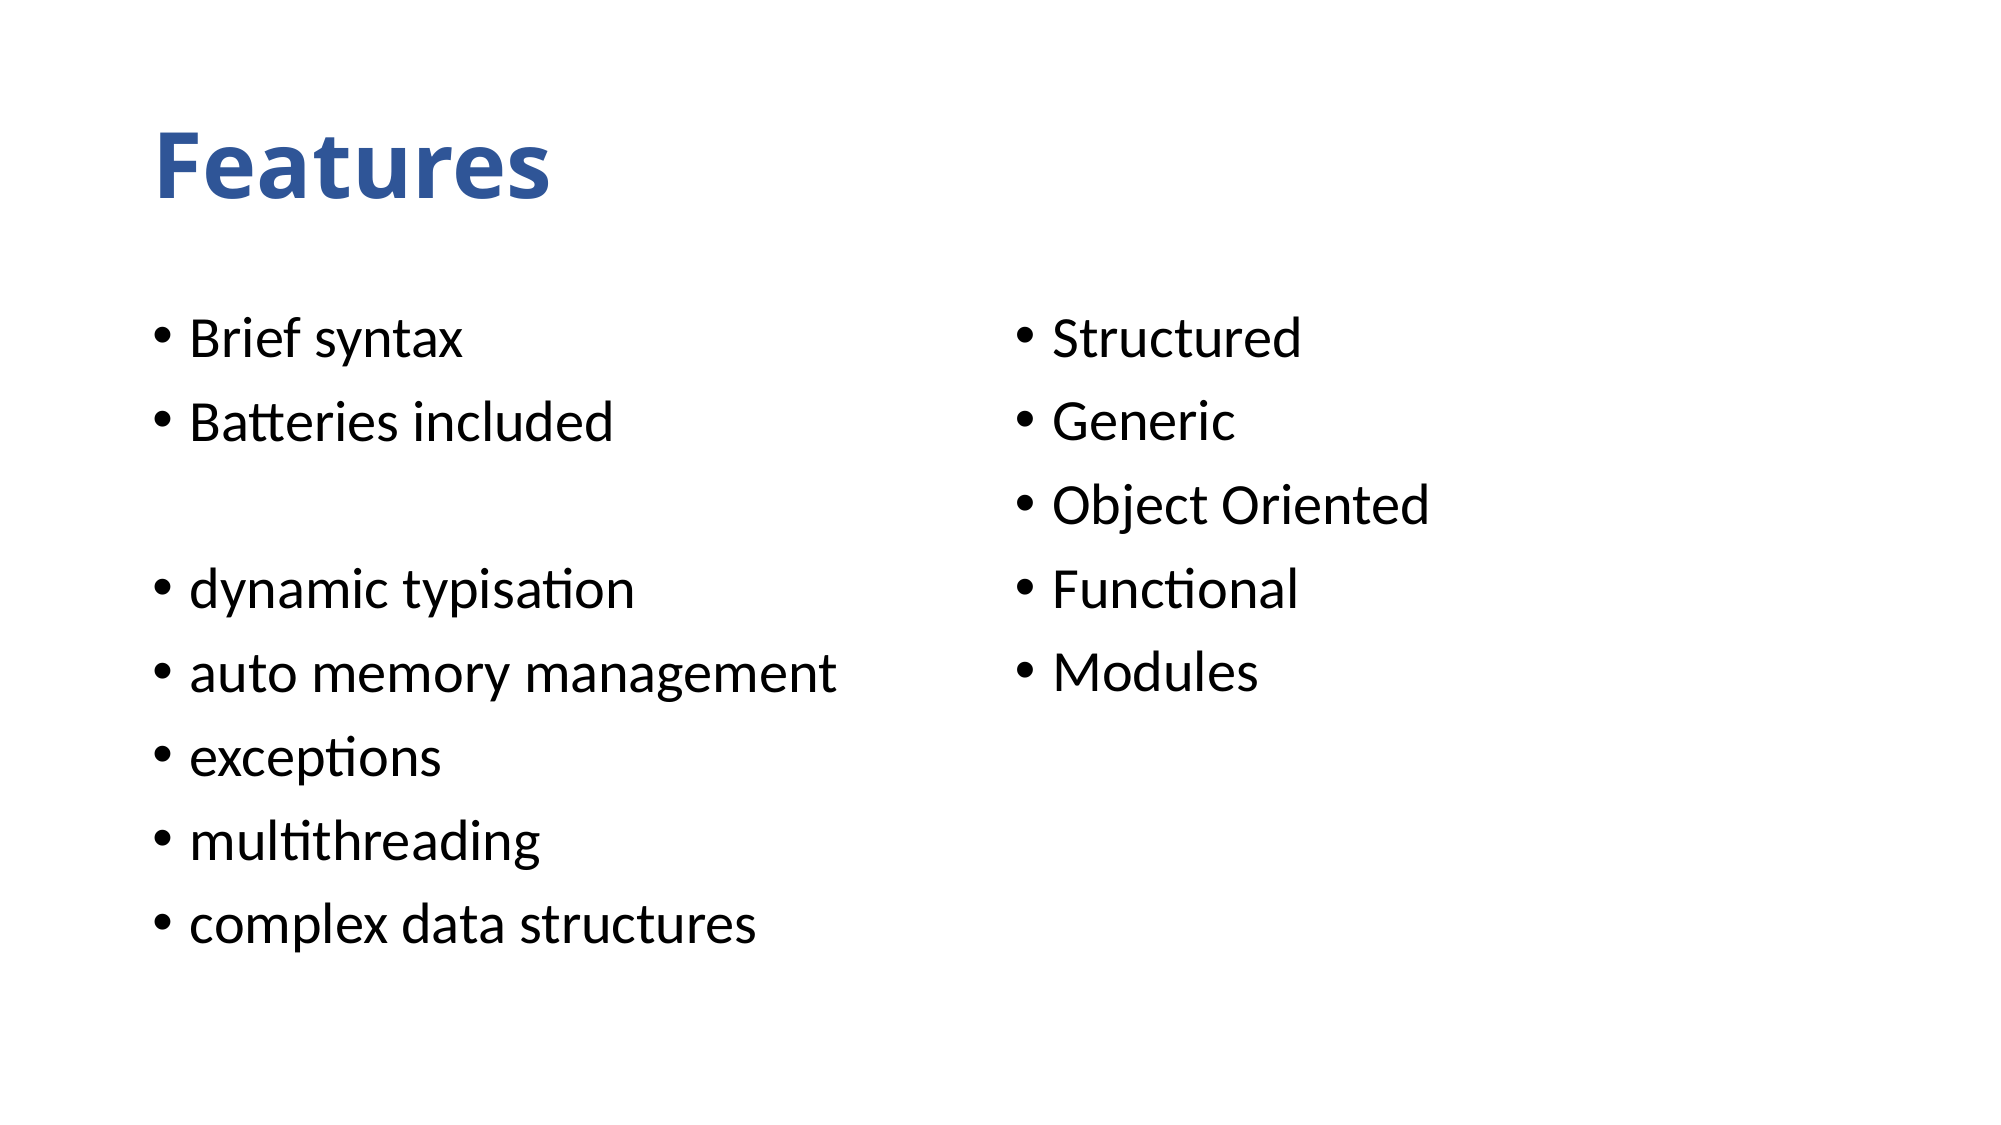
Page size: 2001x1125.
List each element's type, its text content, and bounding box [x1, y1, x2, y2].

text_box Structured Generic Object Oriented Functional Modules [999, 299, 1751, 1014]
title Features [137, 59, 1863, 278]
list Brief syntax Batteries included dynamic typisation auto memory management exceptions multithreading complex data structures [137, 299, 889, 1014]
